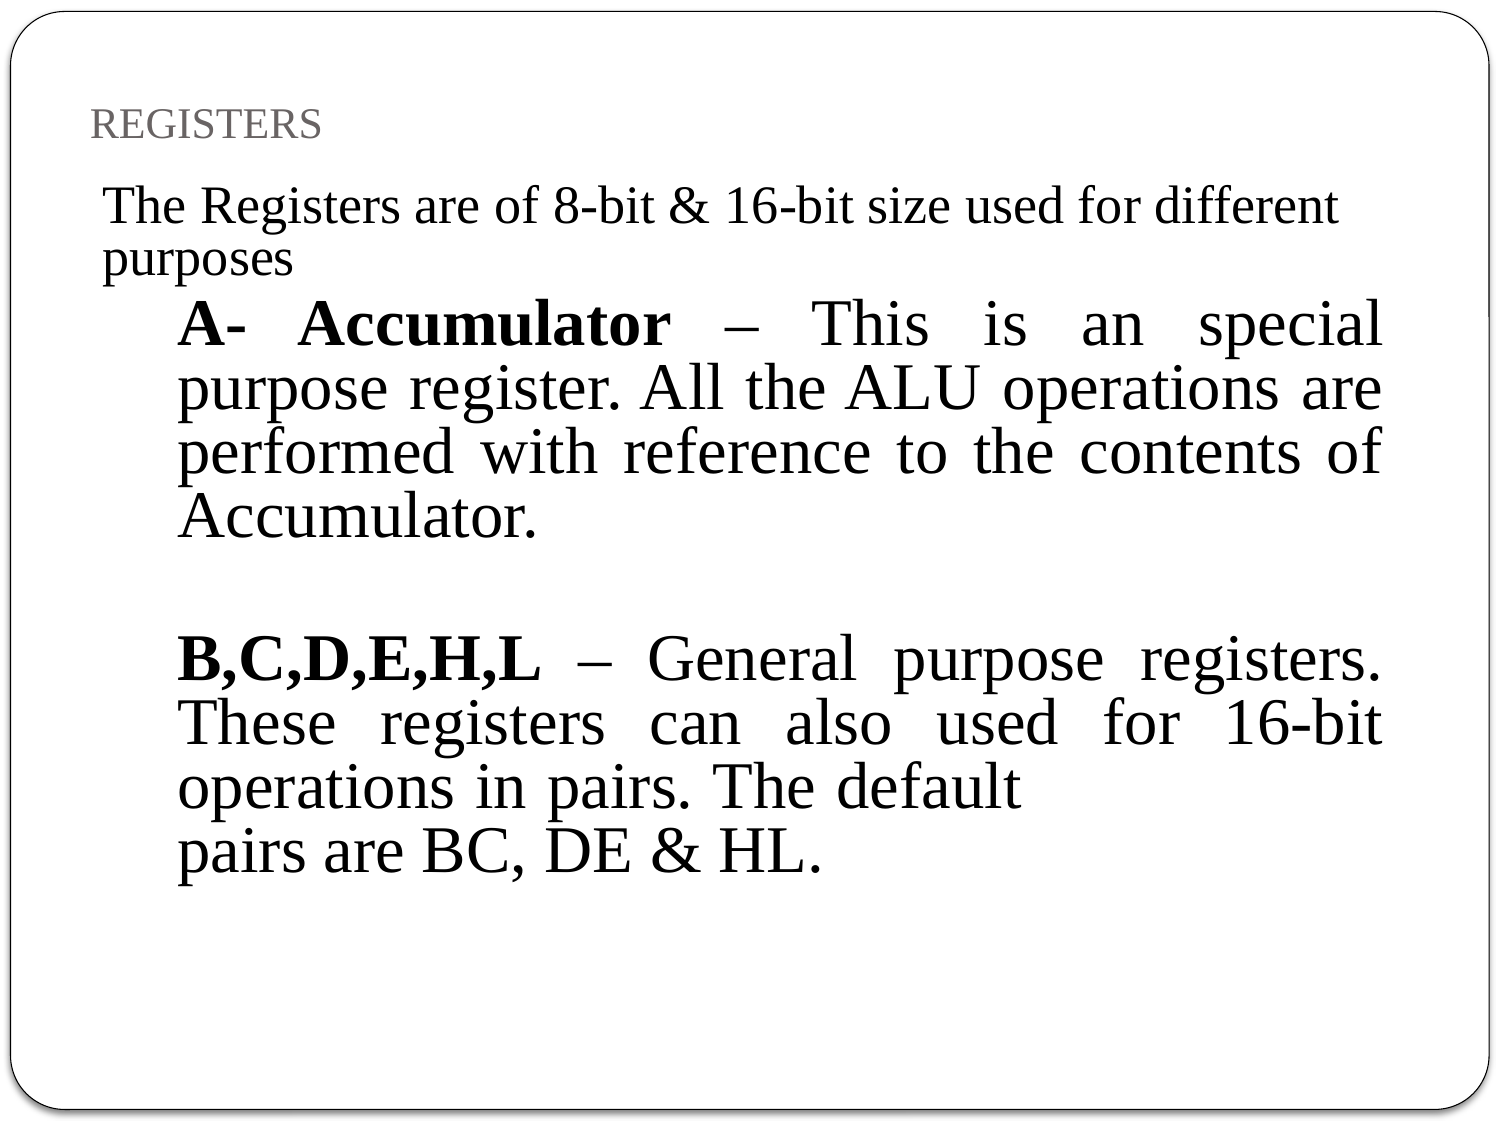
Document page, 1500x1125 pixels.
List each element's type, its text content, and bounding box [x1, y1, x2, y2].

title REGISTERS [75, 87, 1425, 163]
list The Registers are of 8-bit & 16-bit size used for different purposes A- Accumulator – This is an special purpose register. All the ALU operations are performed with reference to the contents of Accumulator. B,C,D,E,H,L – General purpose registers. These registers can also used for 16-bit operations in pairs. The default pairs are BC, DE & HL. [87, 174, 1400, 1088]
